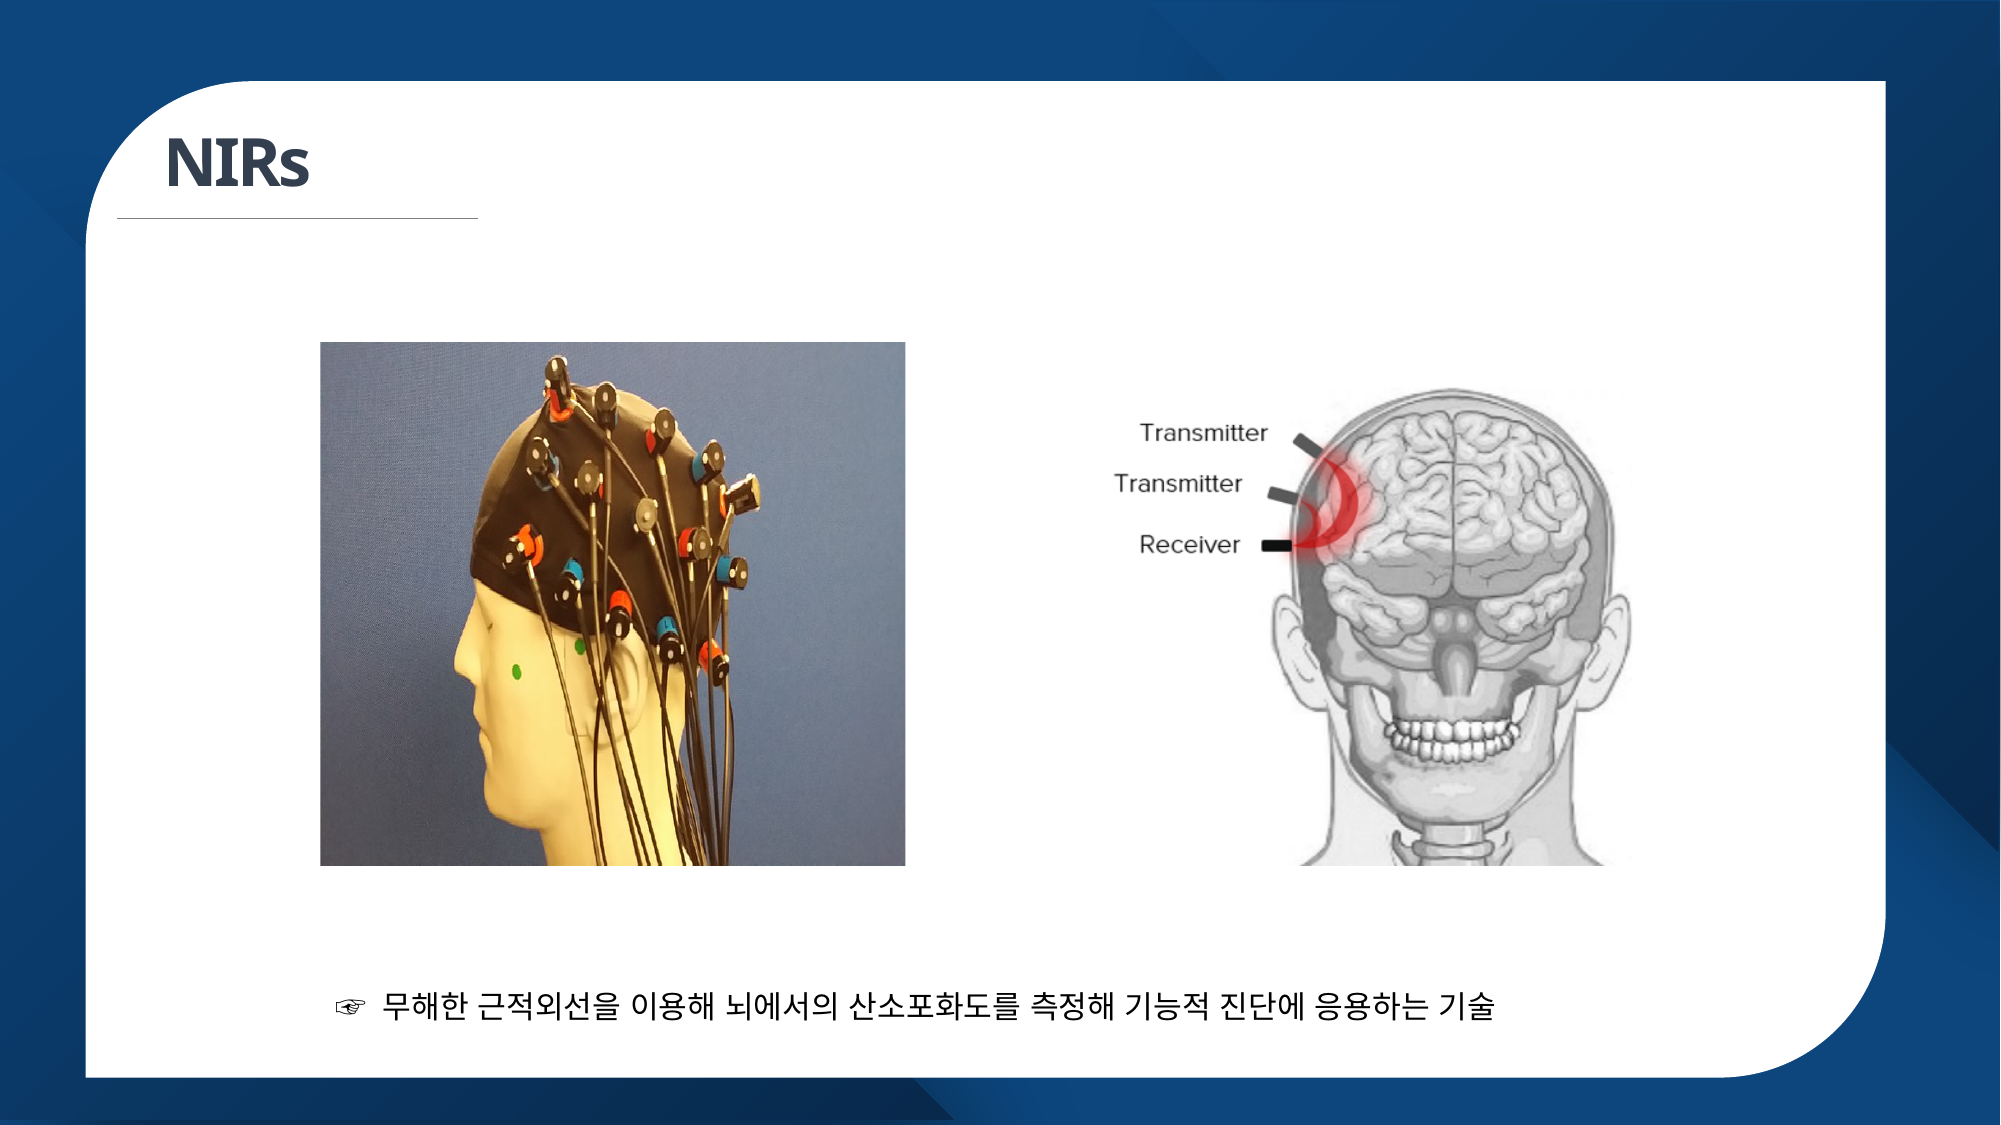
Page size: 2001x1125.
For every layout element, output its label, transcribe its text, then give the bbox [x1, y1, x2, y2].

text_box [1054, 342, 1641, 866]
text_box [84, 80, 1887, 1079]
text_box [0, 112, 593, 219]
text_box ☞ 무해한 근적외선을 이용해 뇌에서의 산소포화도를 측정해 기능적 진단에 응용하는 기술 [320, 980, 1627, 1033]
text_box [319, 342, 906, 866]
